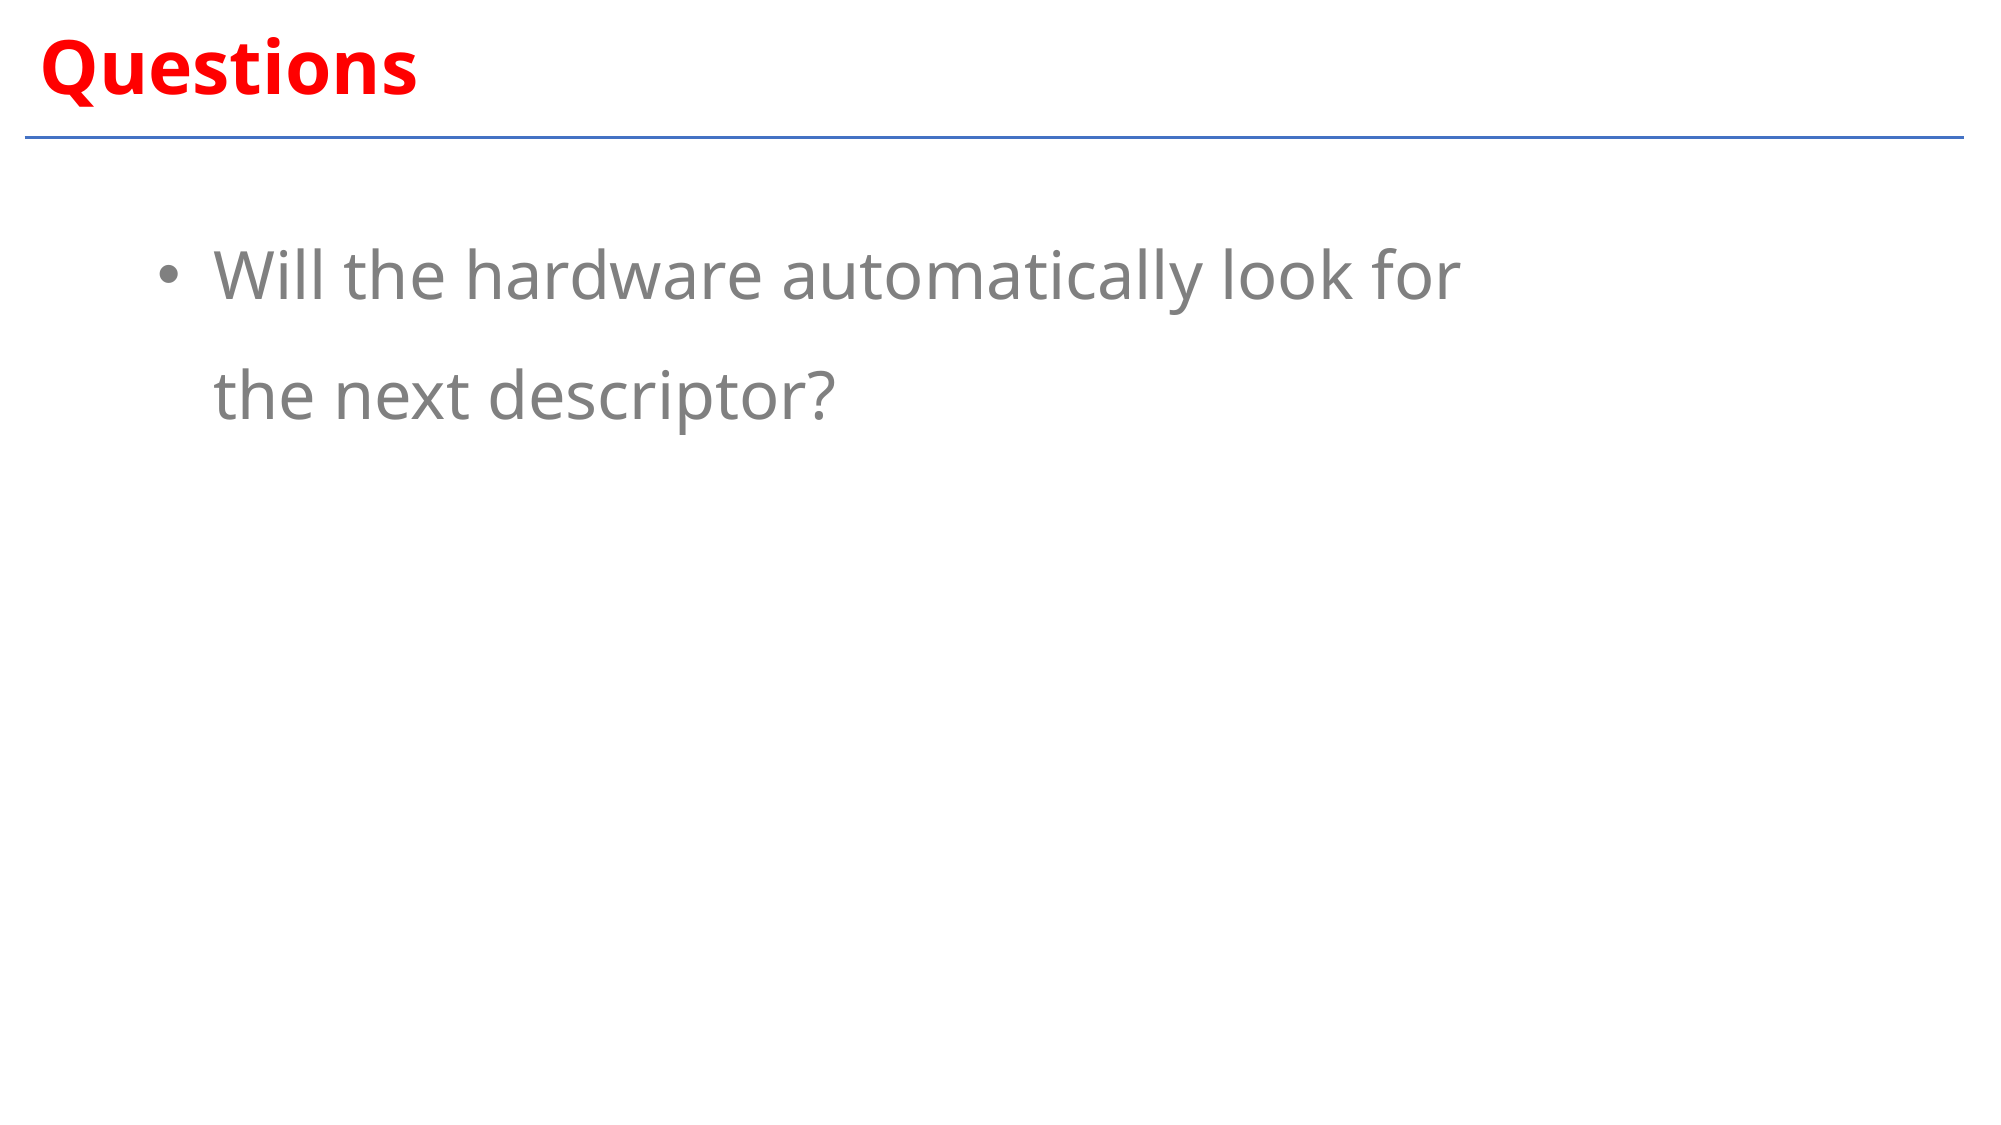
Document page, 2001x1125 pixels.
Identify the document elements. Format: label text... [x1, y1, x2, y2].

text_box Questions [24, 12, 585, 117]
text_box Will the hardware automatically look for the next descriptor? [142, 185, 1565, 441]
